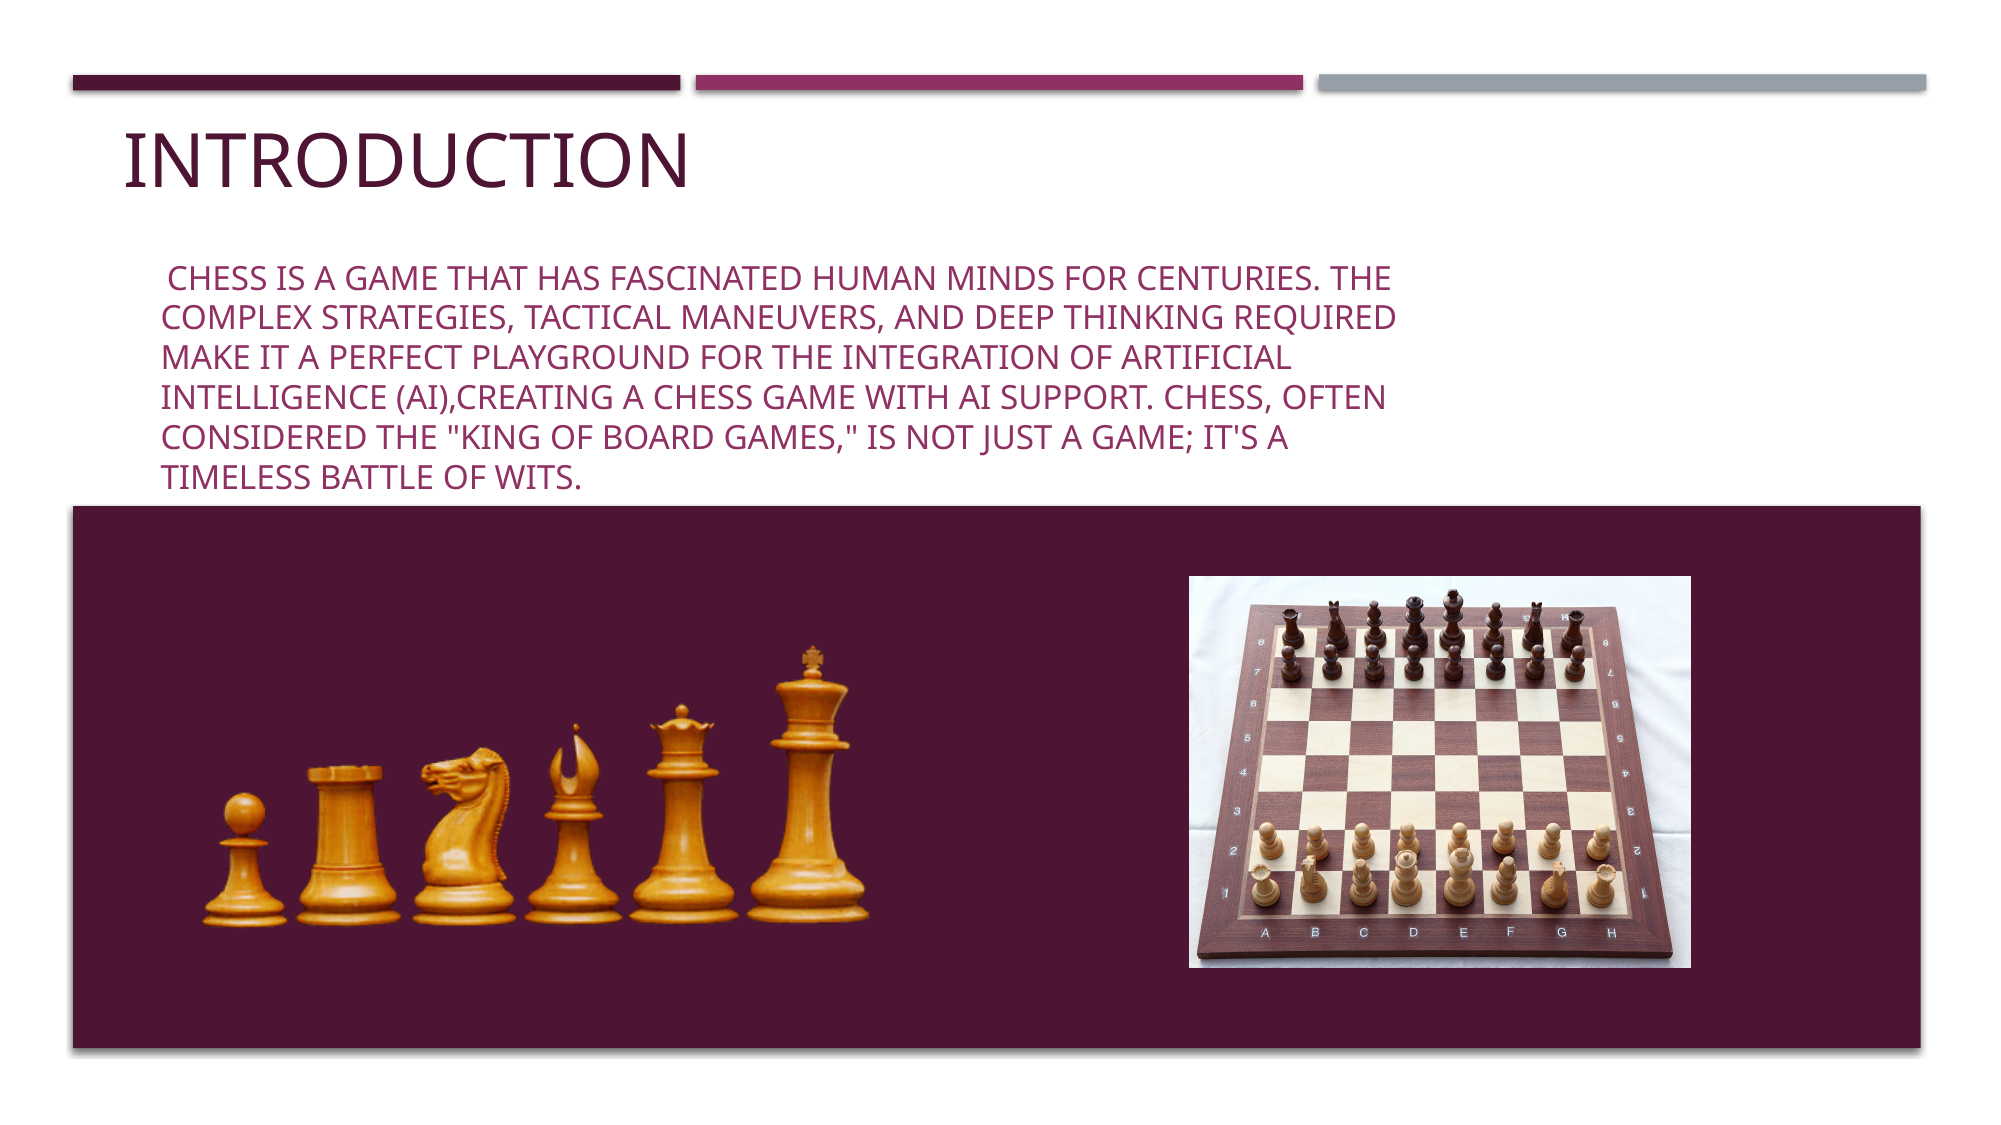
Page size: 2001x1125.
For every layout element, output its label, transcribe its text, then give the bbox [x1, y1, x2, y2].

subtitle Chess is a game that has fascinated human minds for centuries. The complex strategies, tactical maneuvers, and deep thinking required make it a perfect playground for the integration of Artificial Intelligence (AI),Creating a Chess Game with AI Support. Chess, often considered the "king of board games," is not just a game; it's a timeless battle of wits. [123, 256, 1415, 1081]
picture [1189, 576, 1691, 968]
picture [189, 625, 893, 945]
title Introduction [123, 23, 1522, 203]
